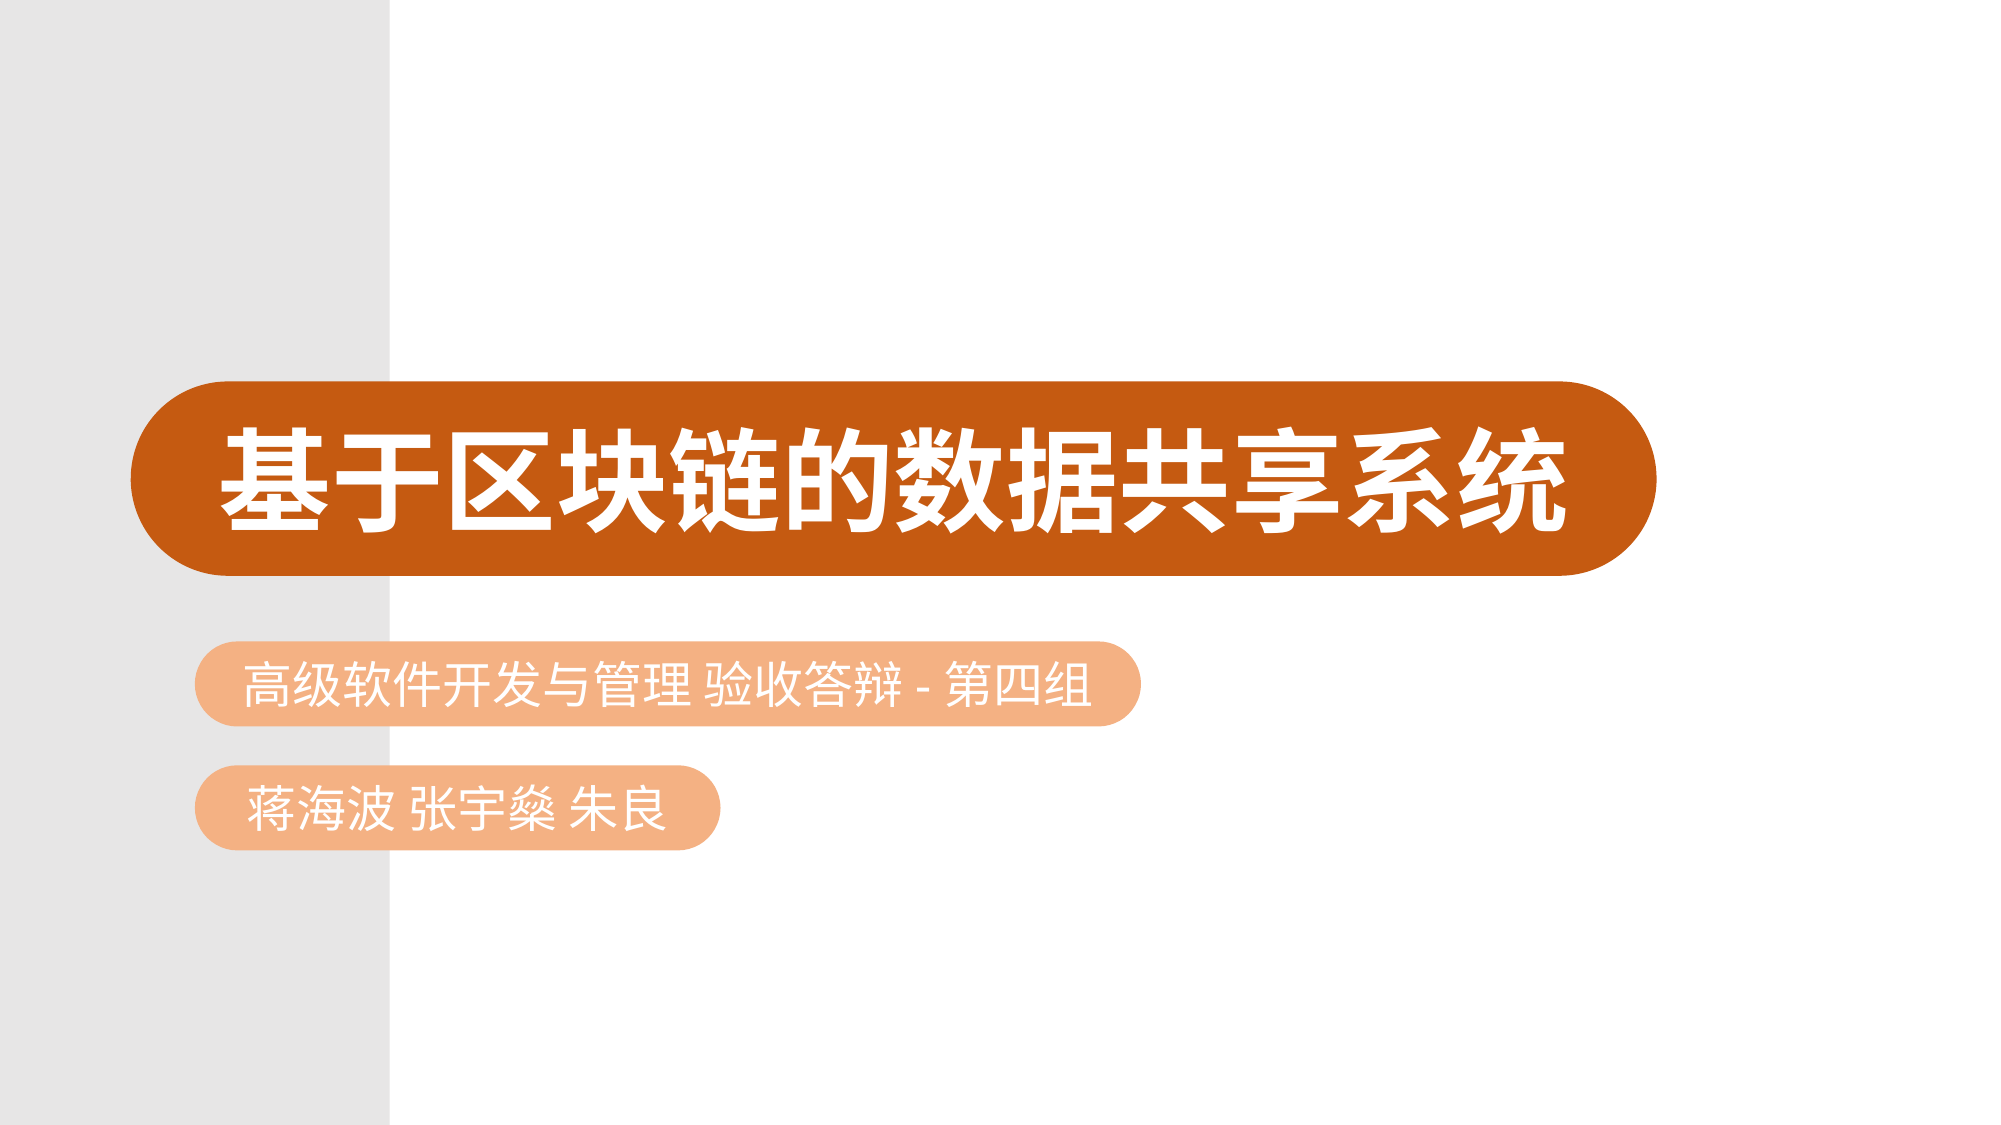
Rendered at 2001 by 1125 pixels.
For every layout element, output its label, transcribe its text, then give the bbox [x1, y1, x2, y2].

text_box 高级软件开发与管理 验收答辩-第四组 [193, 640, 1143, 728]
text_box 蒋海波 张宇燊 朱良 [193, 764, 722, 852]
text_box 基于区块链的数据共享系统 [129, 380, 1658, 577]
text_box [0, 0, 391, 1125]
